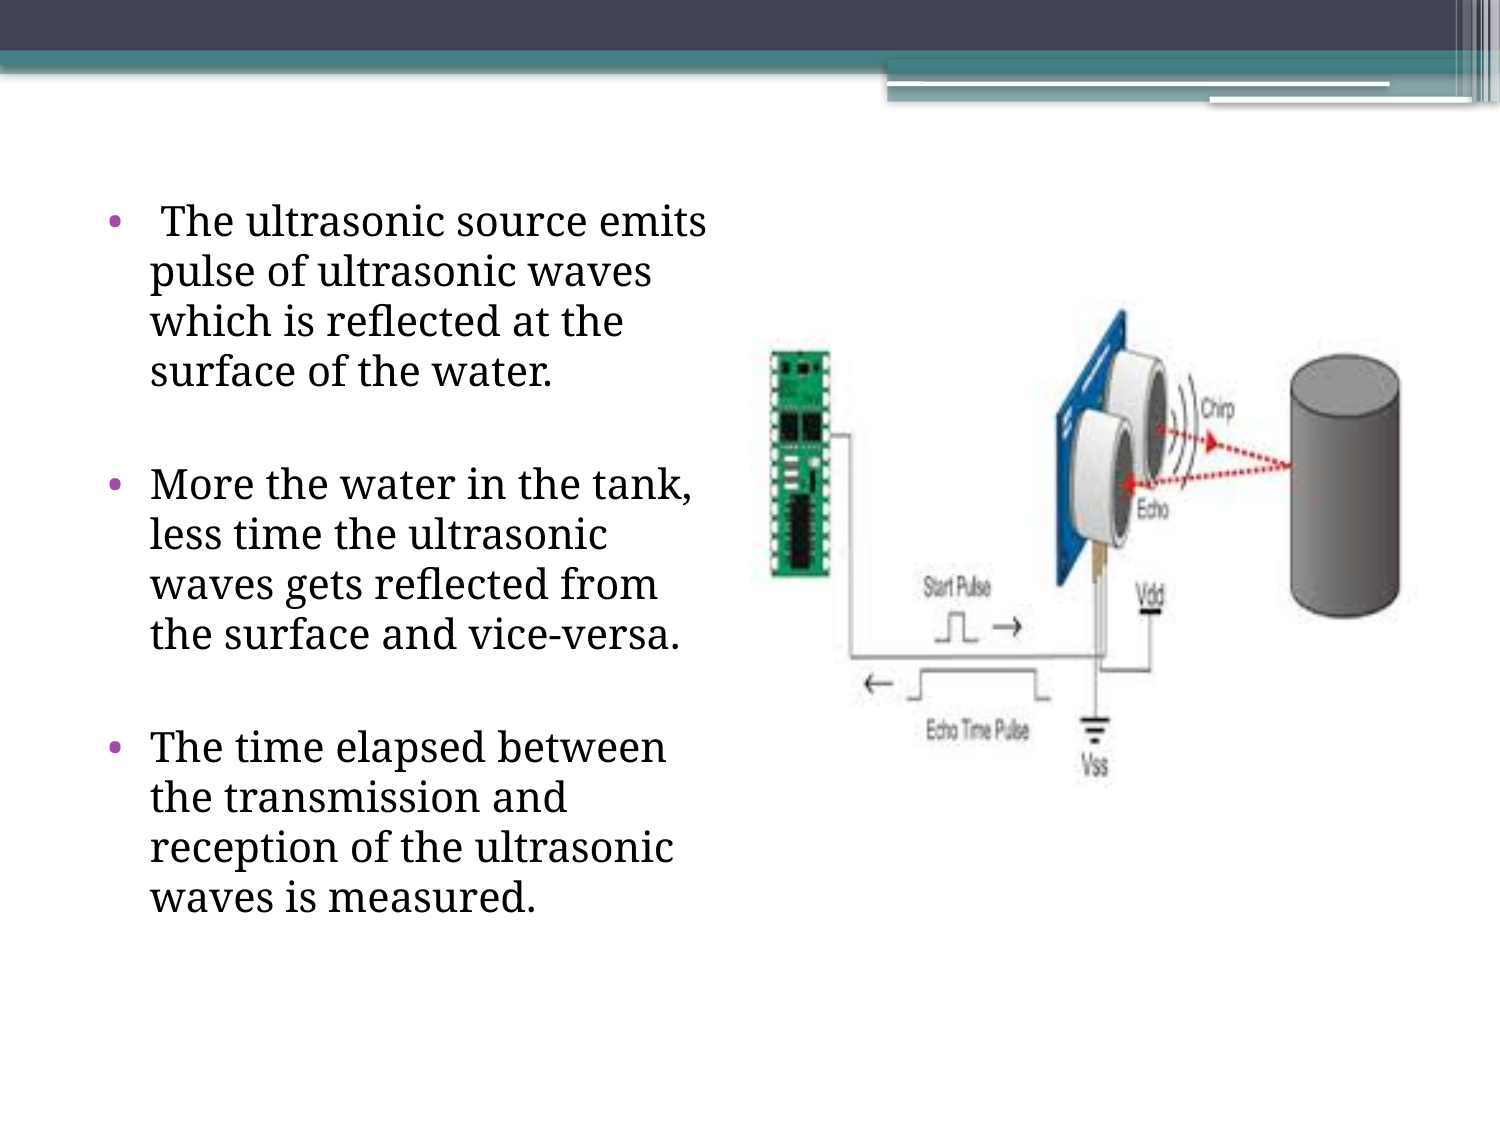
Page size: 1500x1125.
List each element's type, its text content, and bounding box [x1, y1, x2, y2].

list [749, 299, 1418, 788]
list The ultrasonic source emits pulse of ultrasonic waves which is reflected at the surface of the water. More the water in the tank, less time the ultrasonic waves gets reflected from the surface and vice-versa. The time elapsed between the transmission and reception of the ultrasonic waves is measured. [75, 187, 741, 1000]
